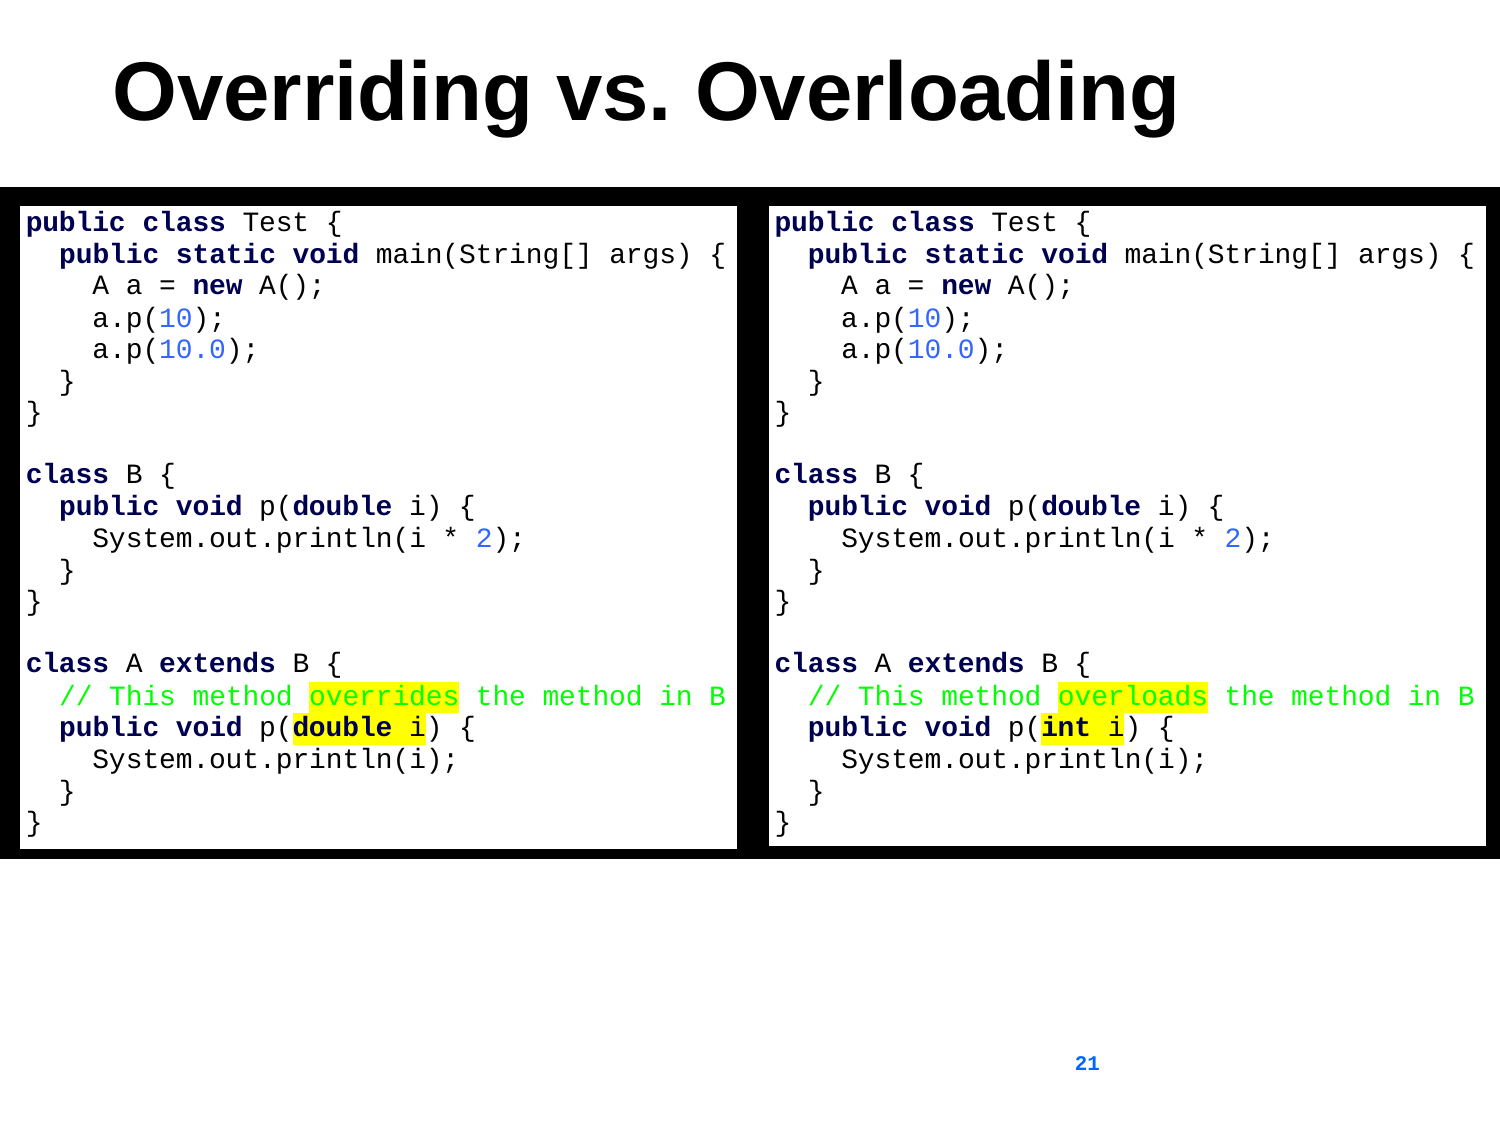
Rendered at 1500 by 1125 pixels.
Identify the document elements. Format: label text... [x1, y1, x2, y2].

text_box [0, 187, 1500, 859]
title Overriding vs. Overloading [112, 37, 1388, 138]
slide_number 21 [1074, 1049, 1388, 1125]
